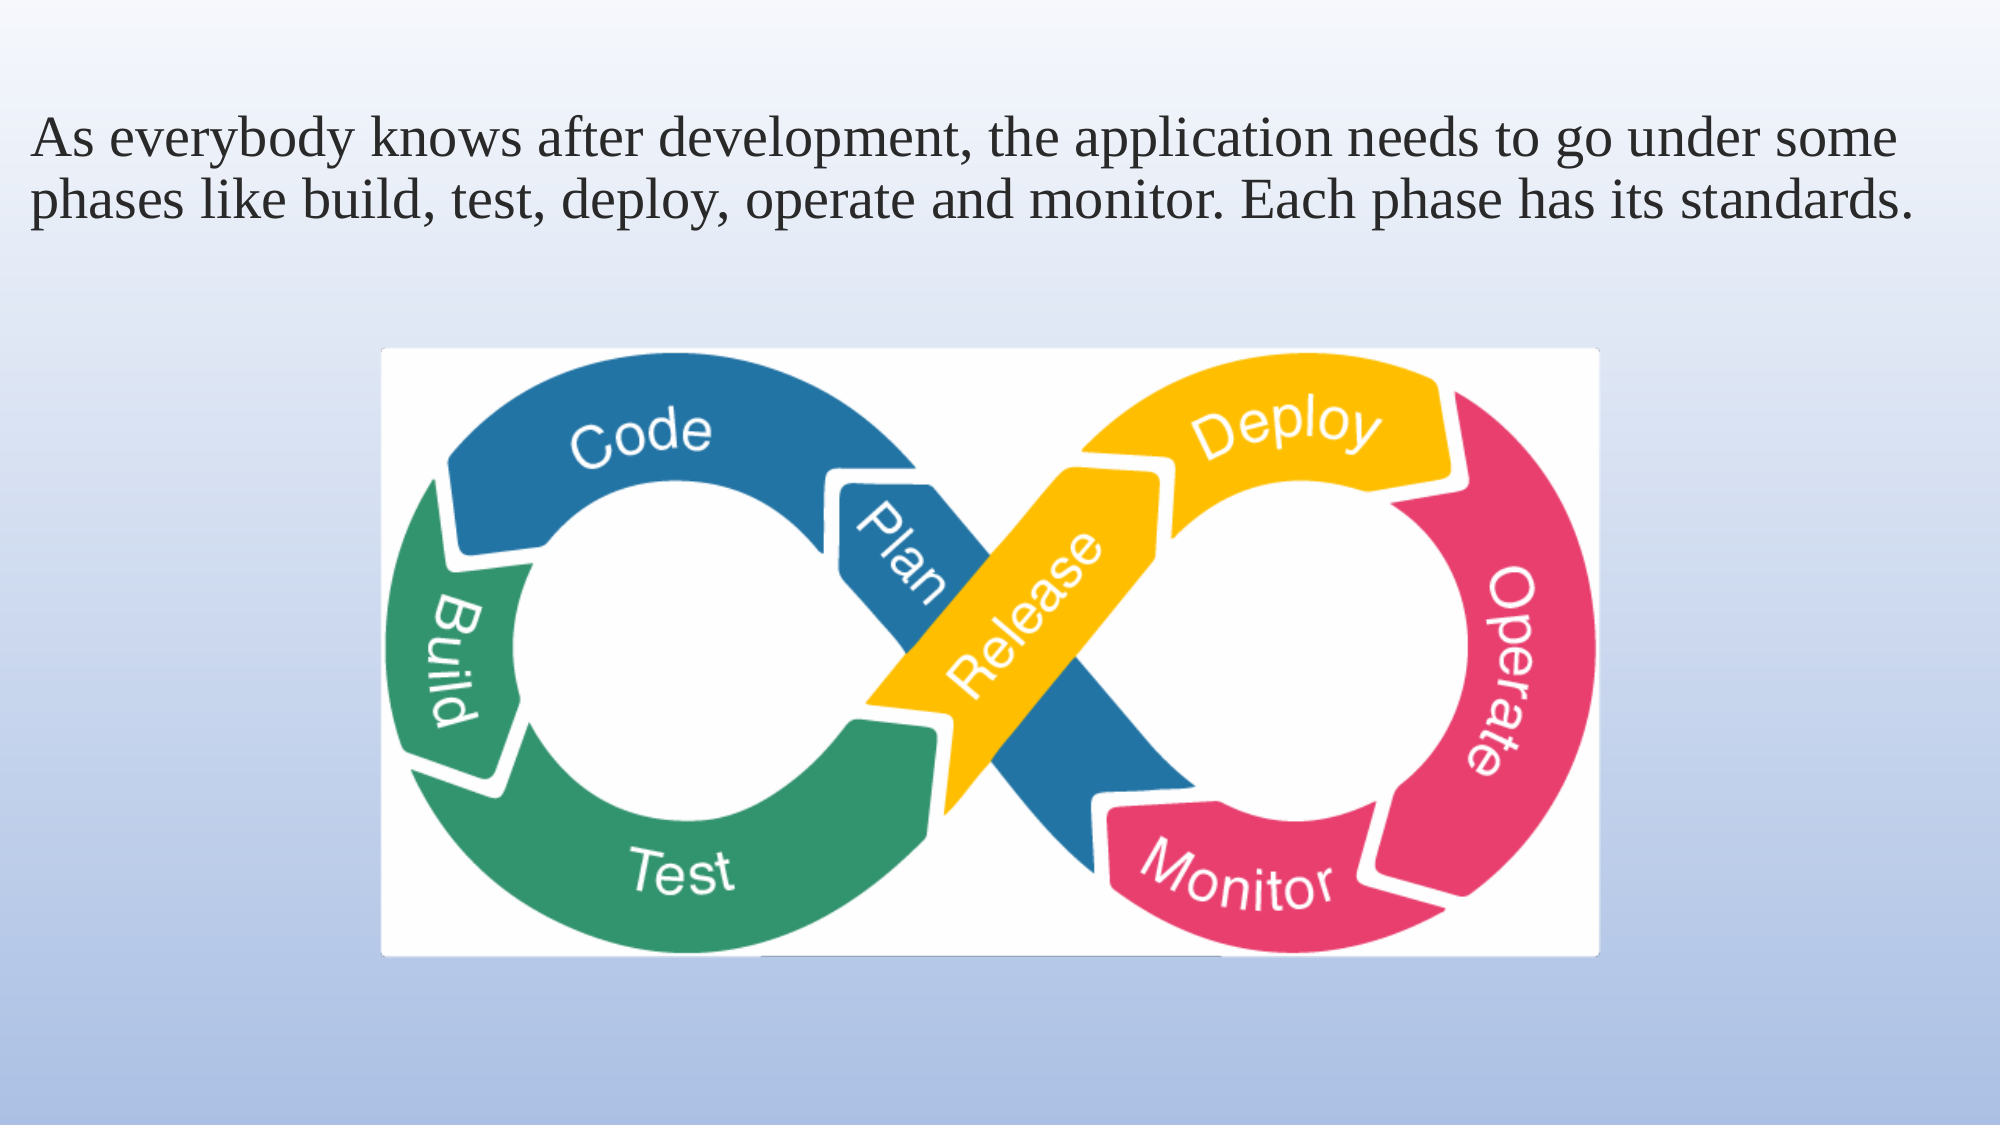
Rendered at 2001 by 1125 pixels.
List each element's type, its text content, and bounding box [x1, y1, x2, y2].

title As everybody knows after development, the application needs to go under some phases like build, test, deploy, operate and monitor. Each phase has its standards. [15, 59, 1966, 278]
picture [380, 347, 1601, 958]
